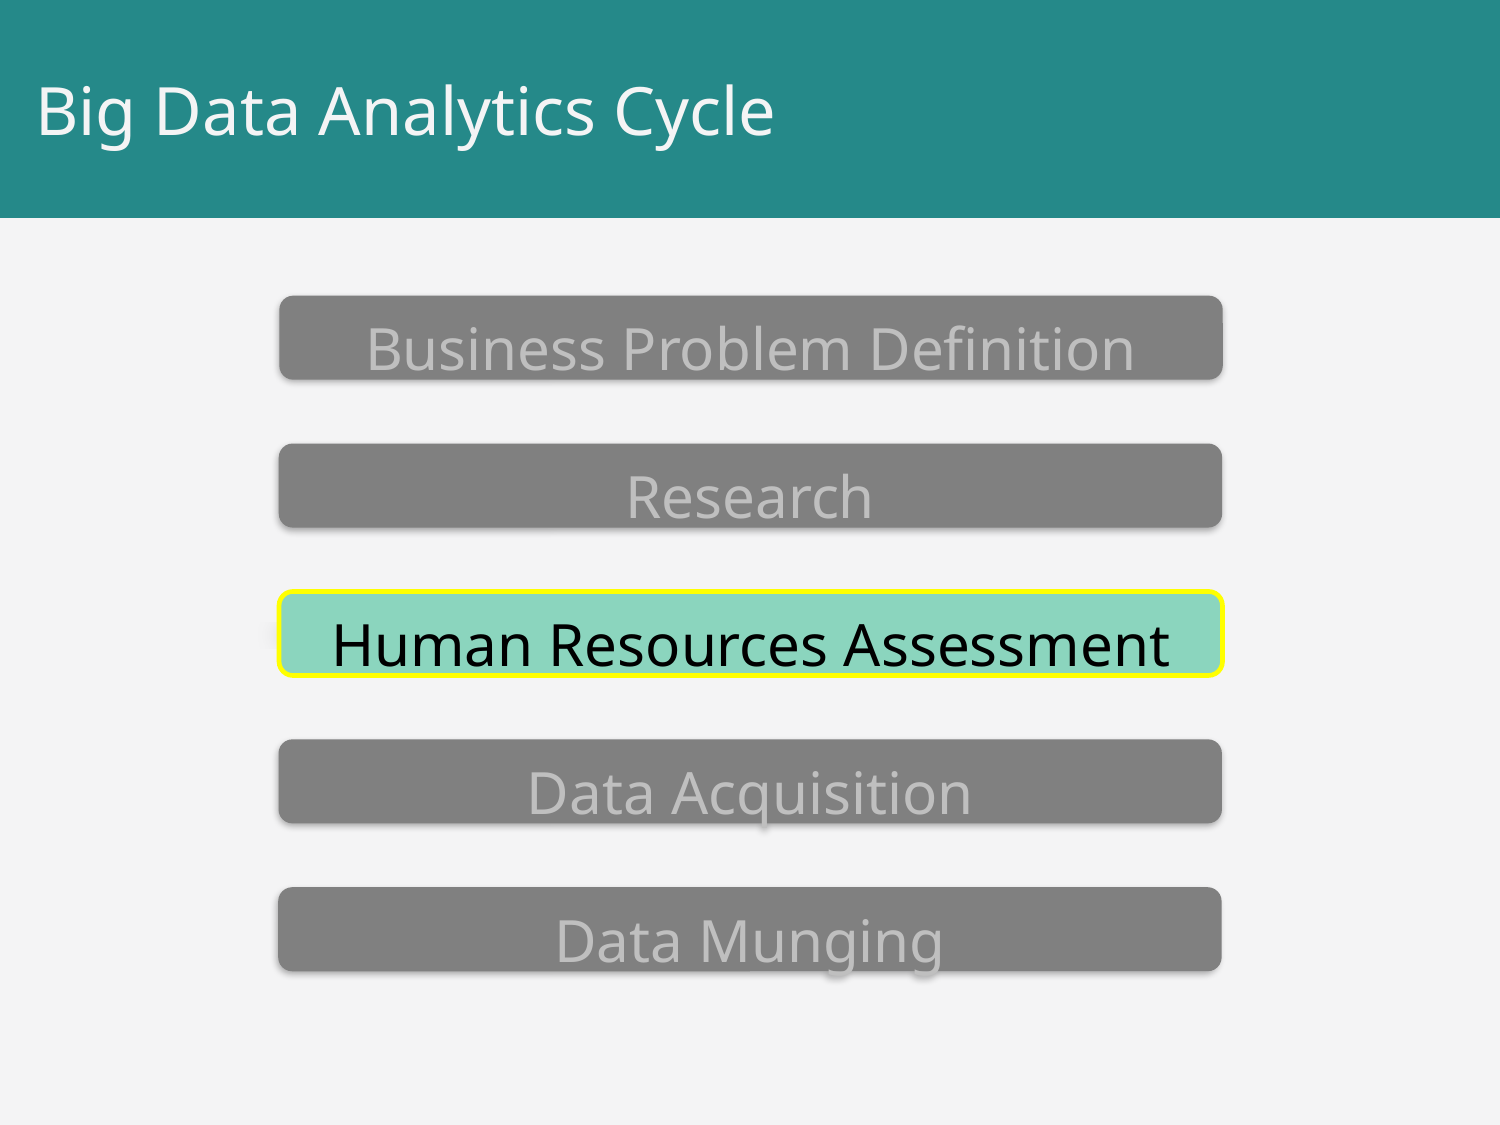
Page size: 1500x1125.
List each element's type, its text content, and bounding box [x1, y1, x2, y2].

text_box Human Resources Assessment [278, 590, 1224, 677]
text_box Data Acquisition [277, 738, 1224, 825]
text_box Research [277, 442, 1224, 529]
title Big Data Analytics Cycle [20, 0, 1350, 218]
text_box Business Problem Definition [278, 294, 1224, 381]
text_box Data Munging [277, 886, 1223, 973]
